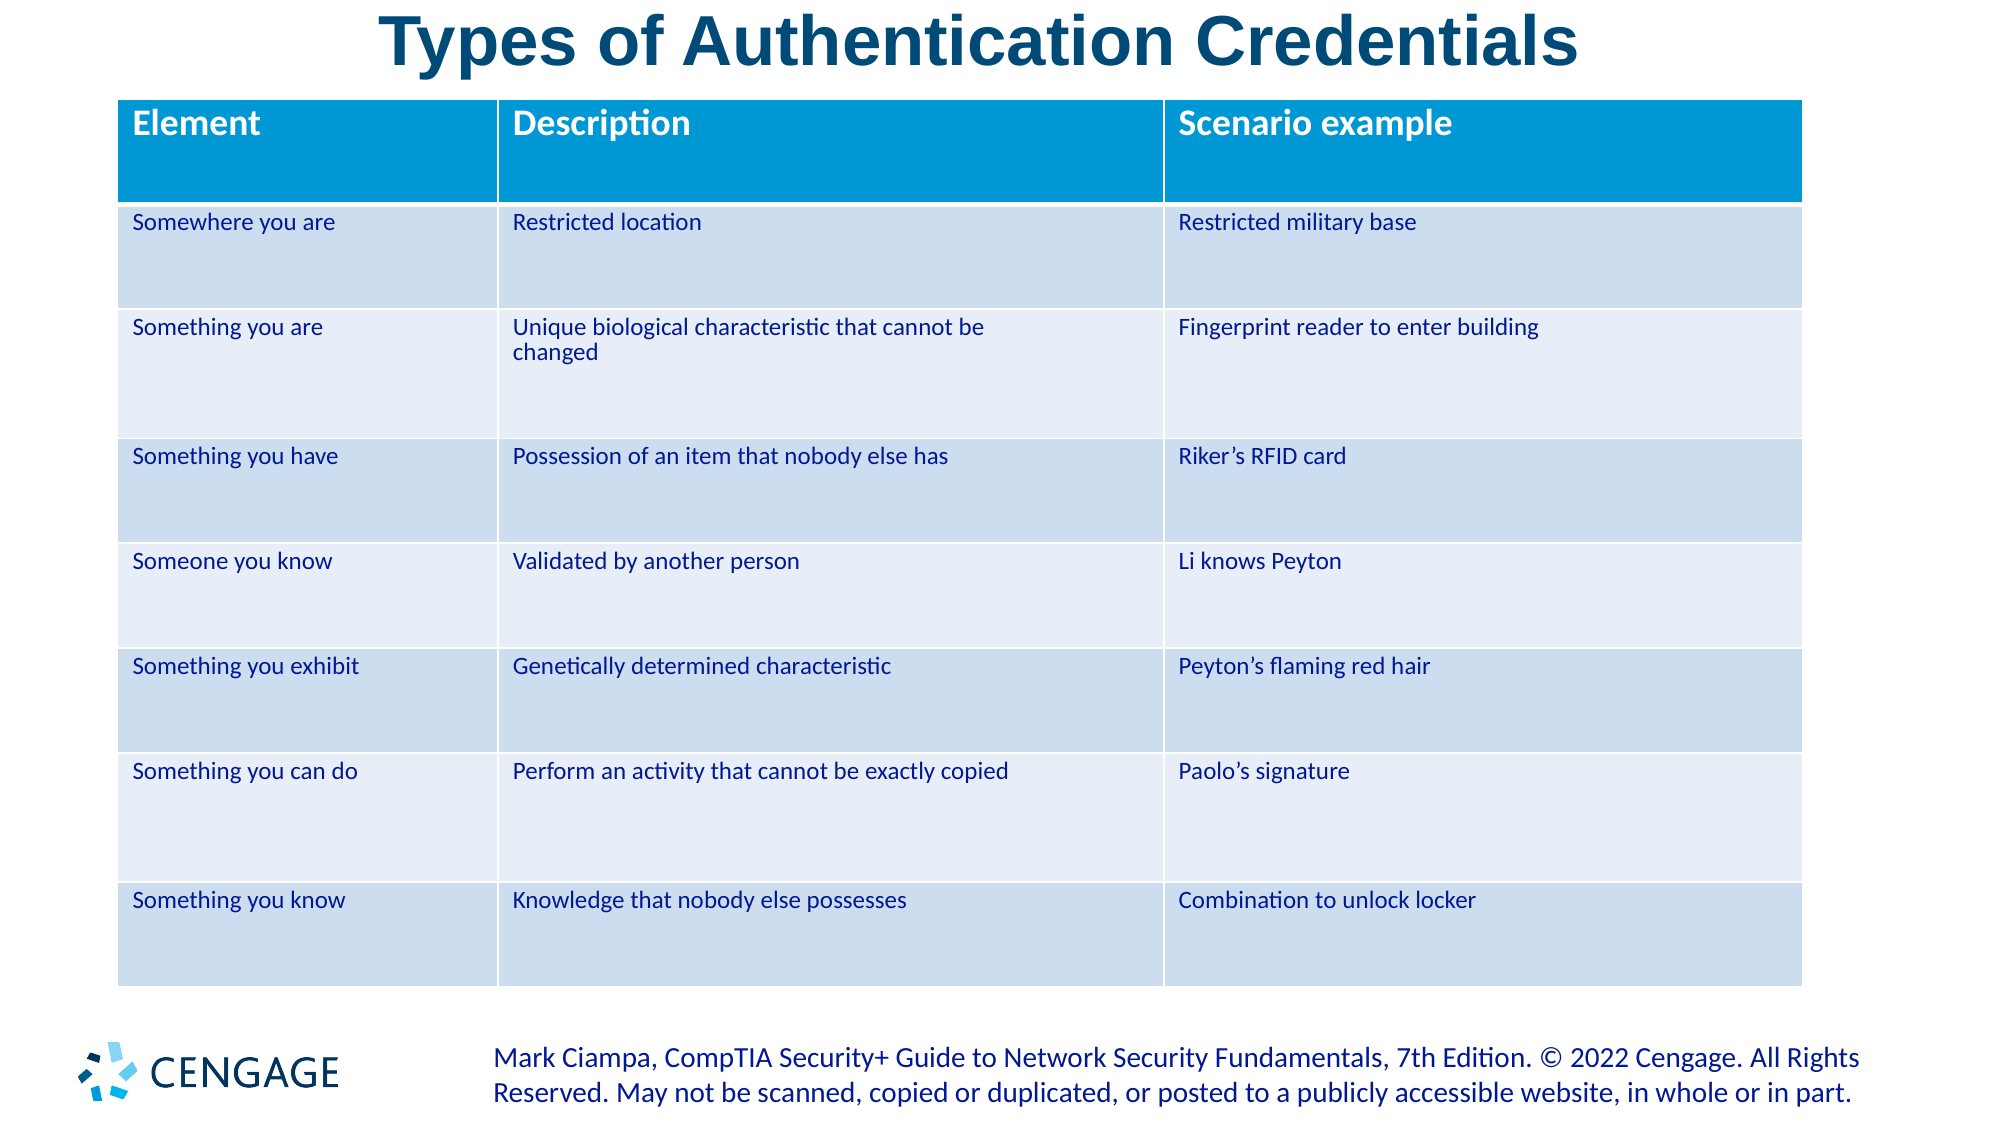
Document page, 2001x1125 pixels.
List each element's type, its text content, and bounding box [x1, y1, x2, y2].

table_cell Restricted military base [1165, 207, 1802, 308]
table_cell Something you know [118, 883, 497, 986]
table_cell Riker’s RFID card [1165, 439, 1802, 542]
title Types of Authentication Credentials [117, 4, 1843, 74]
table_cell Peyton’s flaming red hair [1165, 649, 1802, 752]
table_header Element [118, 100, 497, 202]
table_cell Unique biological characteristic that cannot be changed [499, 310, 1163, 438]
table_cell Li knows Peyton [1165, 544, 1802, 647]
table_cell Fingerprint reader to enter building [1165, 310, 1802, 438]
table_cell Possession of an item that nobody else has [499, 439, 1163, 542]
table_cell Knowledge that nobody else possesses [499, 883, 1163, 986]
table_cell Something you can do [118, 754, 497, 881]
table_header Description [499, 100, 1163, 202]
table_header Scenario example [1165, 100, 1802, 202]
table_cell Genetically determined characteristic [499, 649, 1163, 752]
table_cell Something you exhibit [118, 649, 497, 752]
table_cell Perform an activity that cannot be exactly copied [499, 754, 1163, 881]
table_cell Combination to unlock locker [1165, 883, 1802, 986]
table_cell Somewhere you are [118, 207, 497, 308]
picture [78, 1042, 338, 1101]
table_cell Restricted location [499, 207, 1163, 308]
table_cell Someone you know [118, 544, 497, 647]
table_cell Validated by another person [499, 544, 1163, 647]
table_cell Something you have [118, 439, 497, 542]
table_cell Paolo’s signature [1165, 754, 1802, 881]
table_cell Something you are [118, 310, 497, 438]
